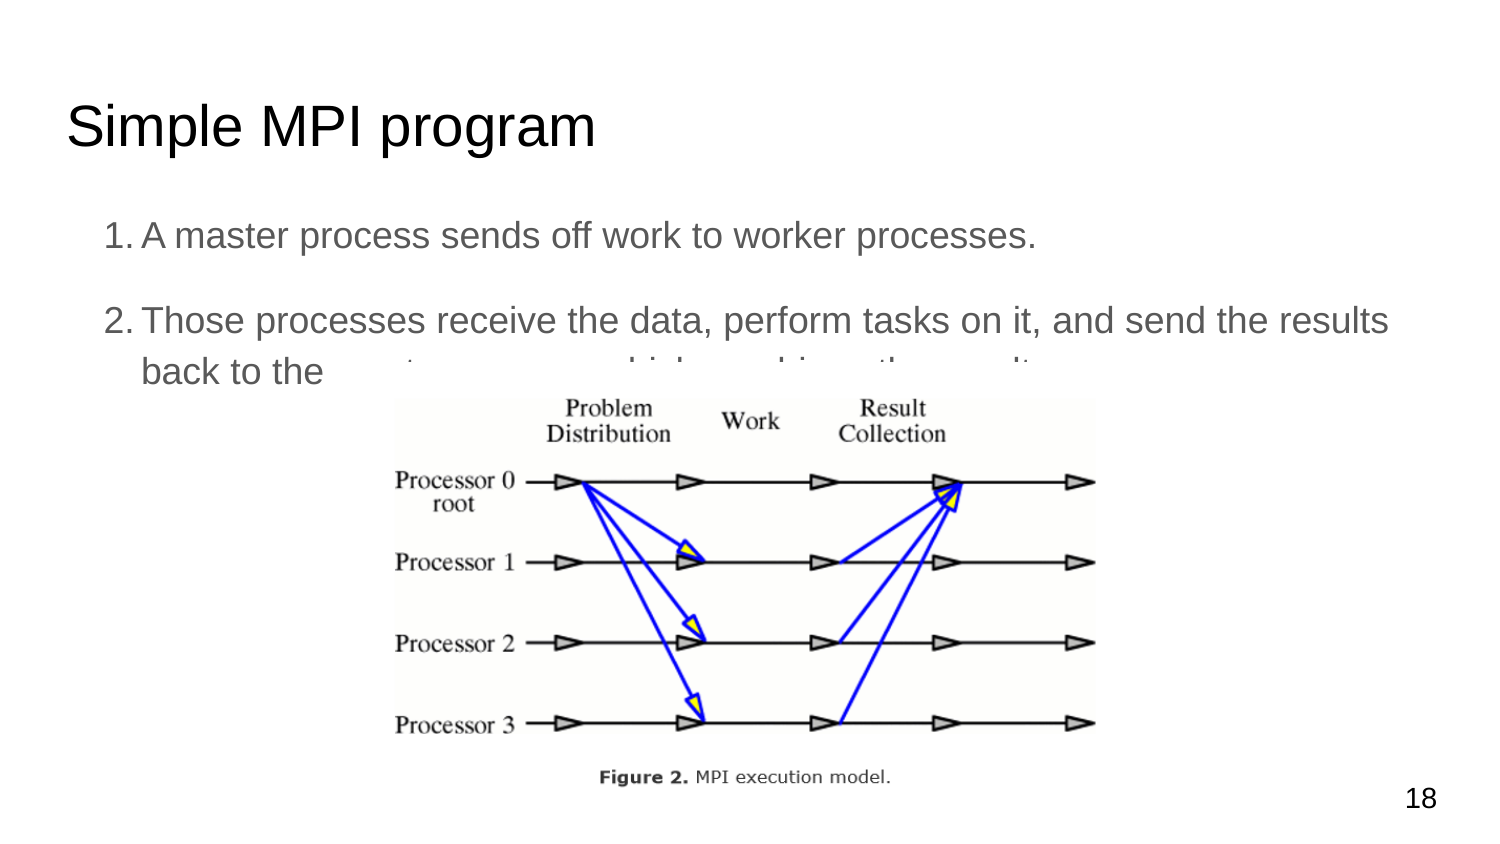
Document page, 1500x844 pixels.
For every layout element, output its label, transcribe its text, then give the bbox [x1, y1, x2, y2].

title Simple MPI program [51, 72, 1449, 167]
slide_number ‹#› [1389, 764, 1480, 830]
list A master process sends off work to worker processes. Those processes receive the data, perform tasks on it, and send the results back to the master process which combines the results. [51, 189, 1449, 750]
picture [329, 362, 1170, 801]
